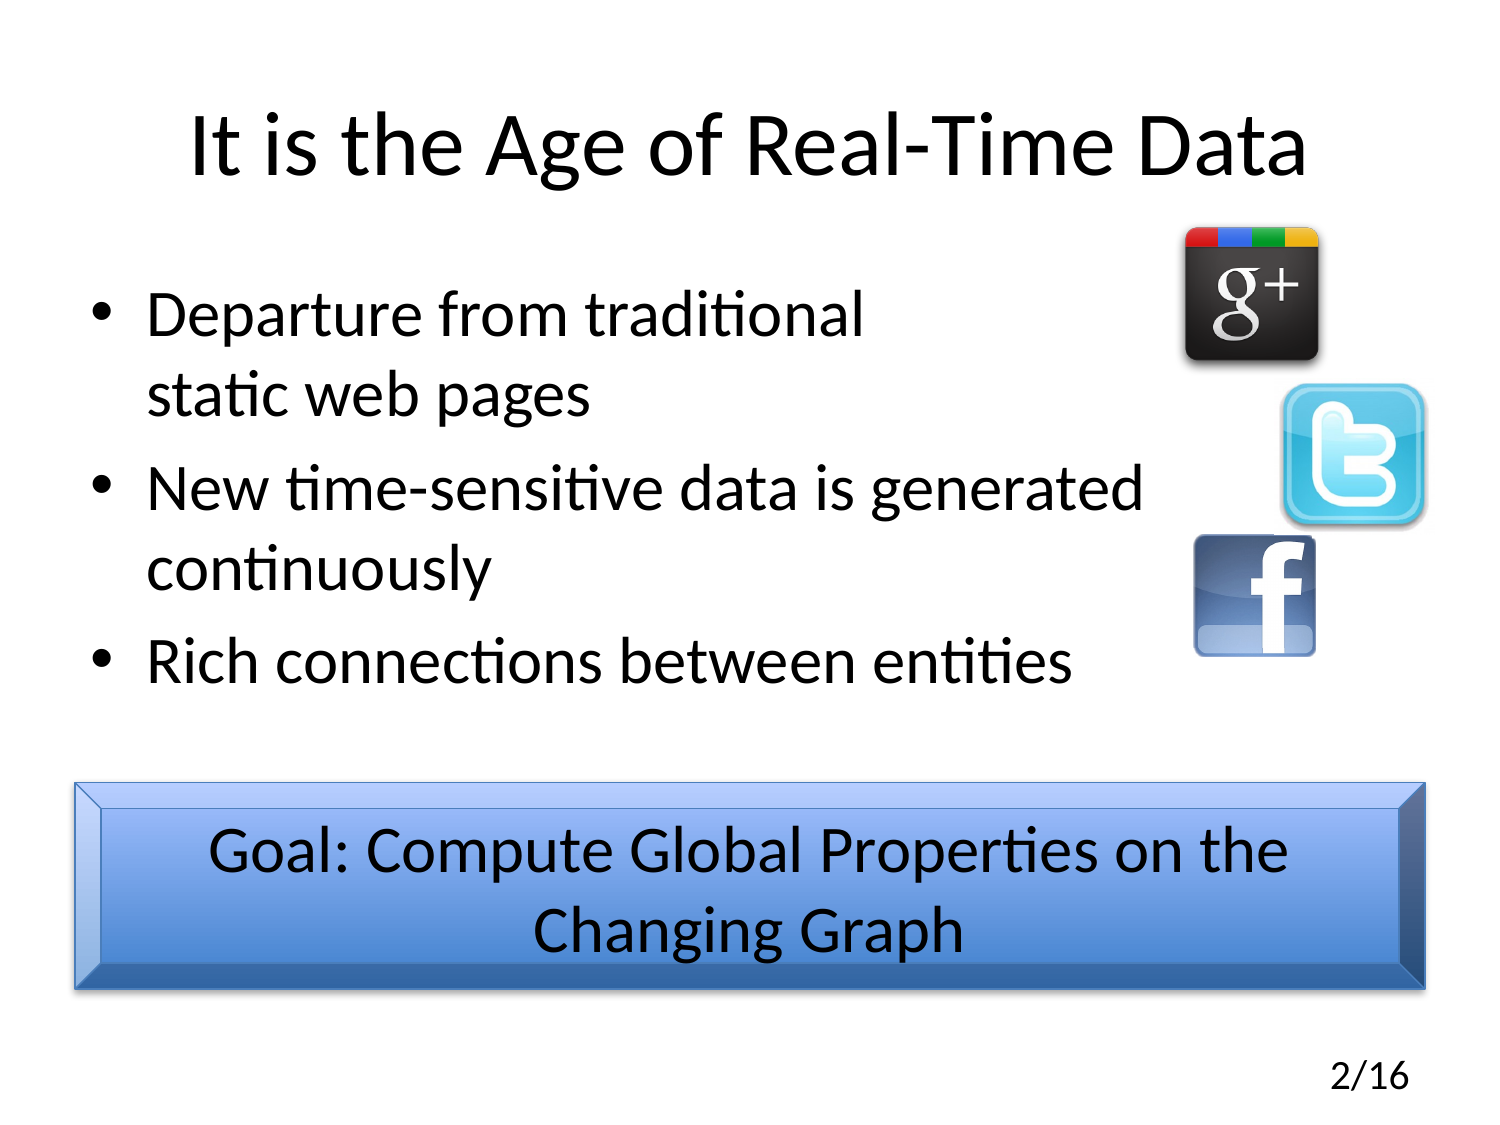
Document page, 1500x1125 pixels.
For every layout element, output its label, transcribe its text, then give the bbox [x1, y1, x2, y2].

text_box Goal: Compute Global Properties on the Changing Graph [74, 781, 1426, 990]
slide_number 2/16 [1074, 1042, 1425, 1103]
title It is the Age of Real-Time Data [75, 45, 1425, 233]
picture [1165, 208, 1435, 657]
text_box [78, 783, 1422, 808]
list Departure from traditional static web pages New time-sensitive data is generated continuously Rich connections between entities [75, 262, 1194, 781]
